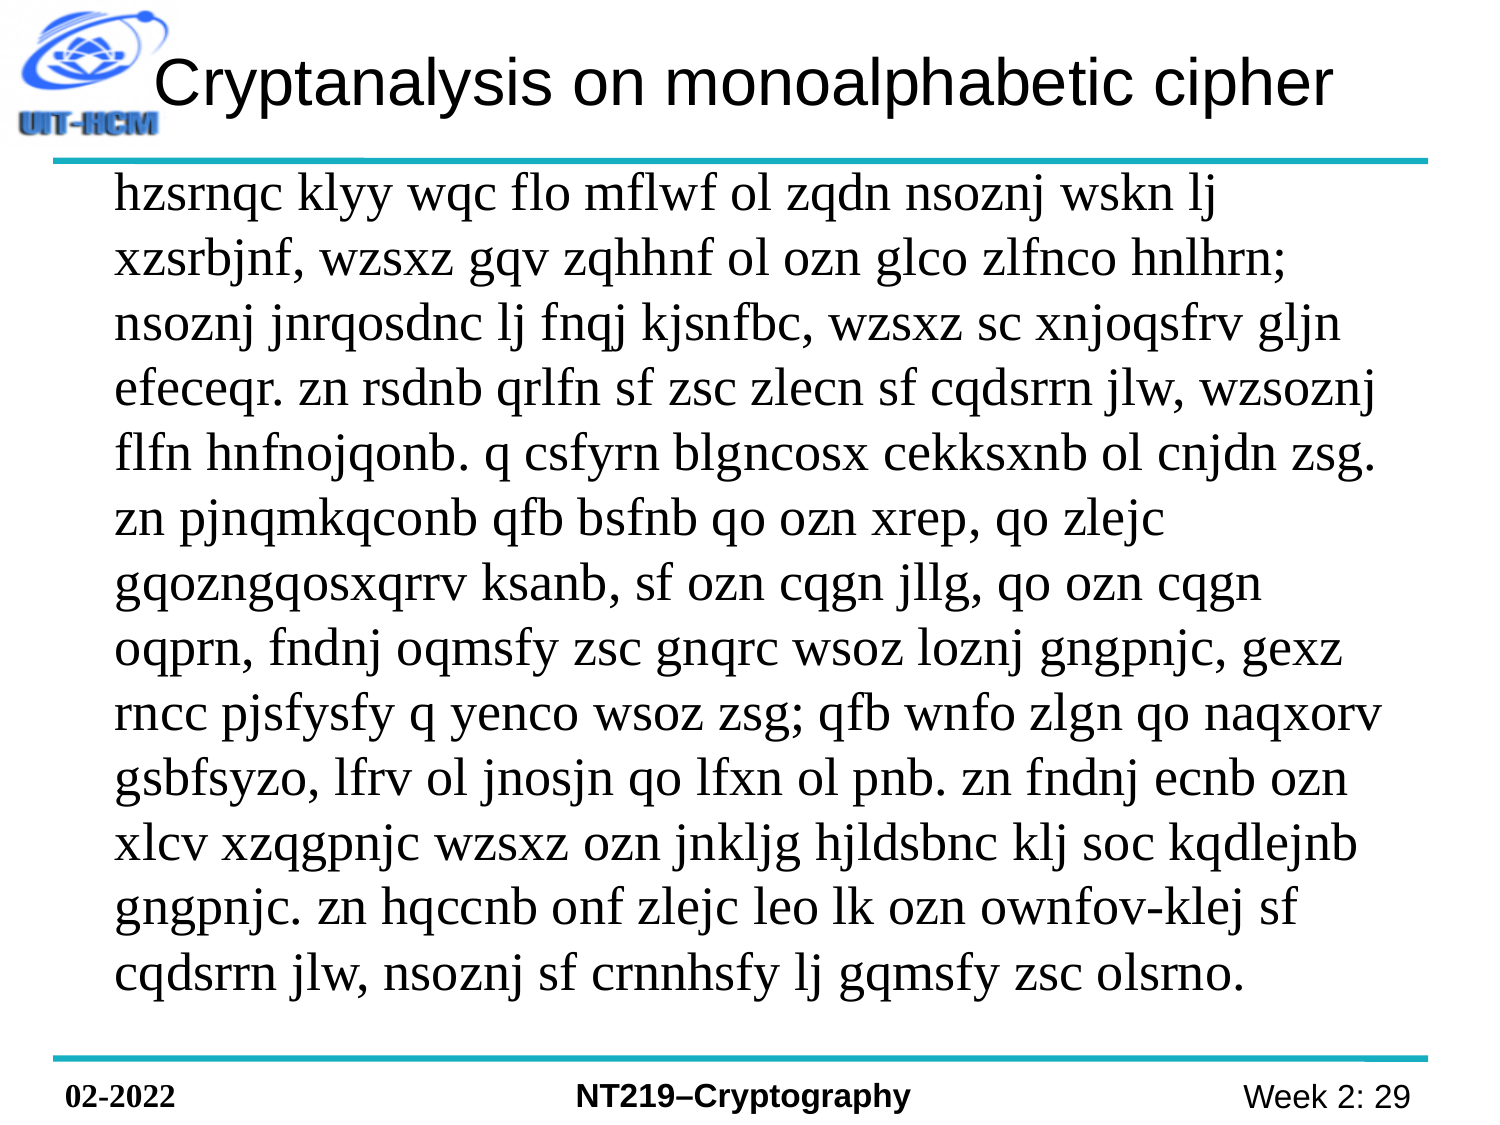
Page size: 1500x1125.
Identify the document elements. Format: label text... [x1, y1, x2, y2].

picture [0, 0, 138, 149]
title Cryptanalysis on monoalphabetic cipher [138, 0, 1499, 181]
text_box hzsrnqc klyy wqc flo mflwf ol zqdn nsoznj wskn lj xzsrbjnf, wzsxz gqv zqhhnf ol ozn glco zlfnco hnlhrn; nsoznj jnrqosdnc lj fnqj kjsnfbc, wzsxz sc xnjoqsfrv gljn efeceqr. zn rsdnb qrlfn sf zsc zlecn sf cqdsrrn jlw, wzsoznj flfn hnfnojqonb. q csfyrn blgncosx cekksxnb ol cnjdn zsg. zn pjnqmkqconb qfb bsfnb qo ozn xrep, qo zlejc gqozngqosxqrrv ksanb, sf ozn cqgn jllg, qo ozn cqgn oqprn, fndnj oqmsfy zsc gnqrc wsoz loznj gngpnjc, gexz rncc pjsfysfy q yenco wsoz zsg; qfb wnfo zlgn qo naqxorv gsbfsyzo, lfrv ol jnosjn qo lfxn ol pnb. zn fndnj ecnb ozn xlcv xzqgpnjc wzsxz ozn jnkljg hjldsbnc klj soc kqdlejnb gngpnjc. zn hqccnb onf zlejc leo lk ozn ownfov-klej sf cqdsrrn jlw, nsoznj sf crnnhsfy lj gqmsfy zsc olsrno. [100, 148, 1412, 1009]
